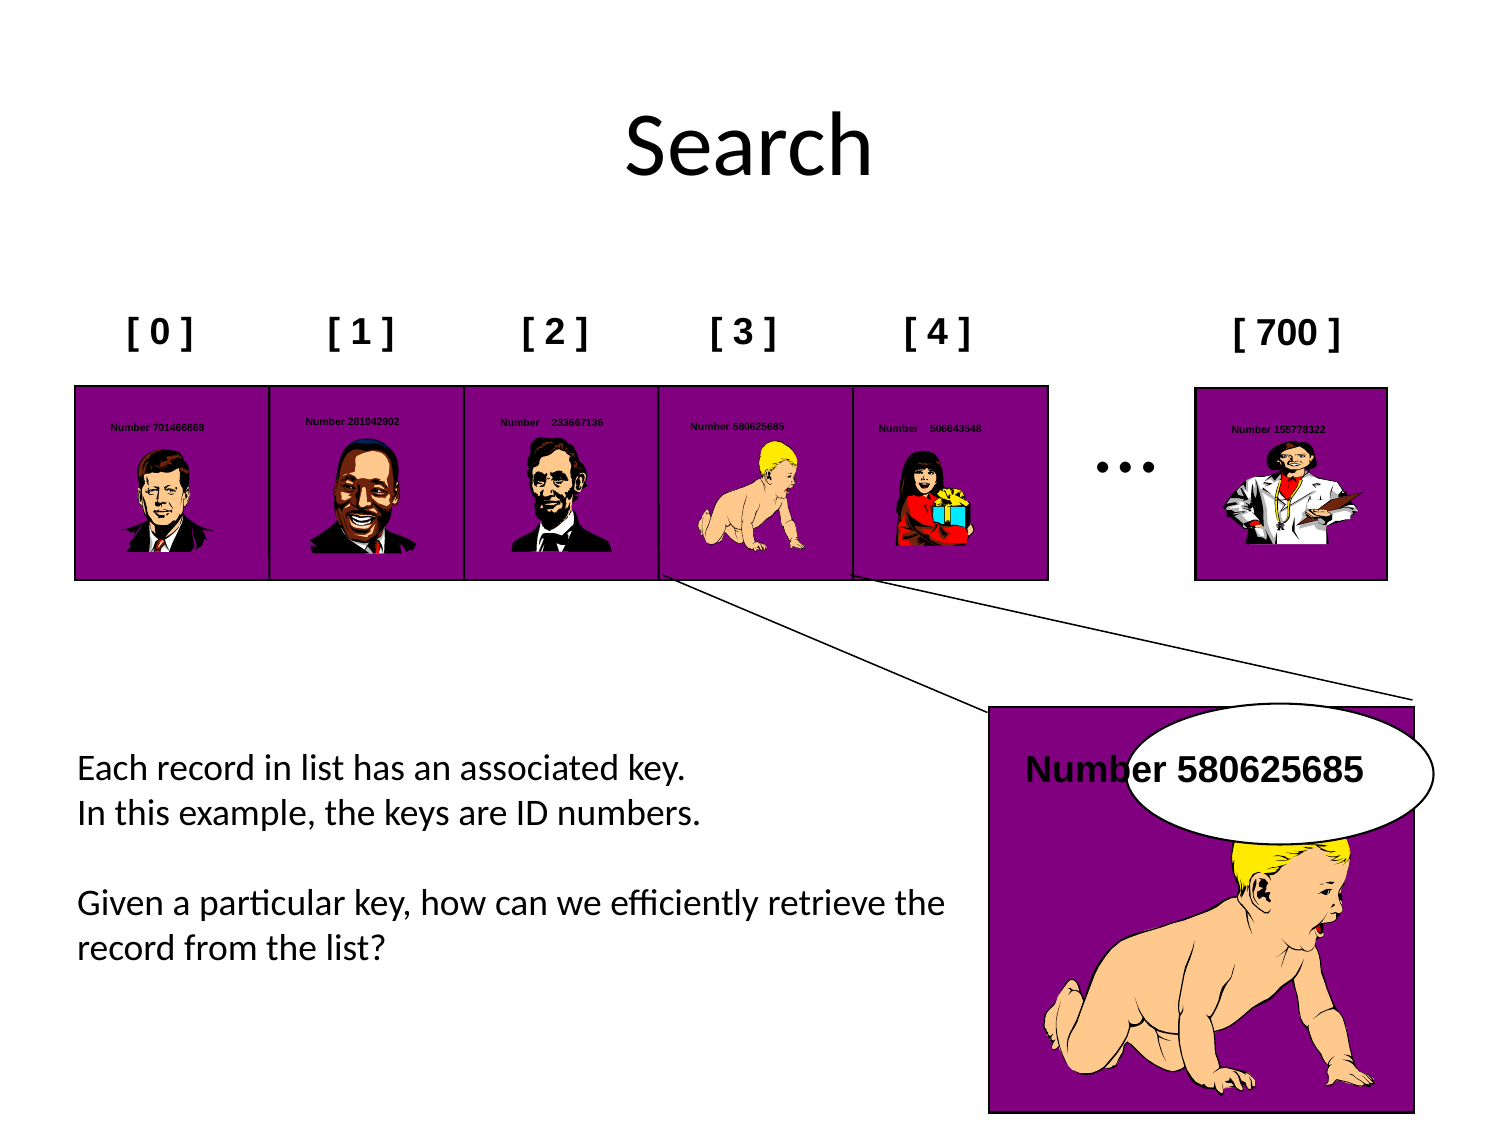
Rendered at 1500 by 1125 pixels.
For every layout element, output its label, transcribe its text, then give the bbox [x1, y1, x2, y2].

text_box [ 700 ] [1218, 300, 1357, 361]
text_box [75, 386, 1048, 580]
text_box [1215, 421, 1371, 546]
text_box [1195, 387, 1388, 580]
text_box [ 2 ] [506, 299, 604, 360]
text_box Number 580625685 [1010, 737, 1379, 798]
title Search [75, 45, 1425, 233]
text_box [ 4 ] [889, 299, 986, 360]
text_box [686, 417, 810, 555]
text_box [874, 420, 986, 548]
text_box [ 0 ] [111, 299, 209, 360]
text_box … [1079, 373, 1173, 499]
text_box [496, 414, 618, 554]
text_box [ 3 ] [695, 299, 792, 360]
text_box [1149, 703, 1434, 822]
picture [1040, 788, 1389, 1102]
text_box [301, 412, 422, 555]
text_box [ 1 ] [312, 299, 410, 360]
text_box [106, 418, 219, 554]
text_box Each record in list has an associated key. In this example, the keys are ID numbers. Given a particular key, how can we efficiently retrieve the record from the list? [62, 735, 963, 976]
text_box [988, 706, 1414, 1113]
